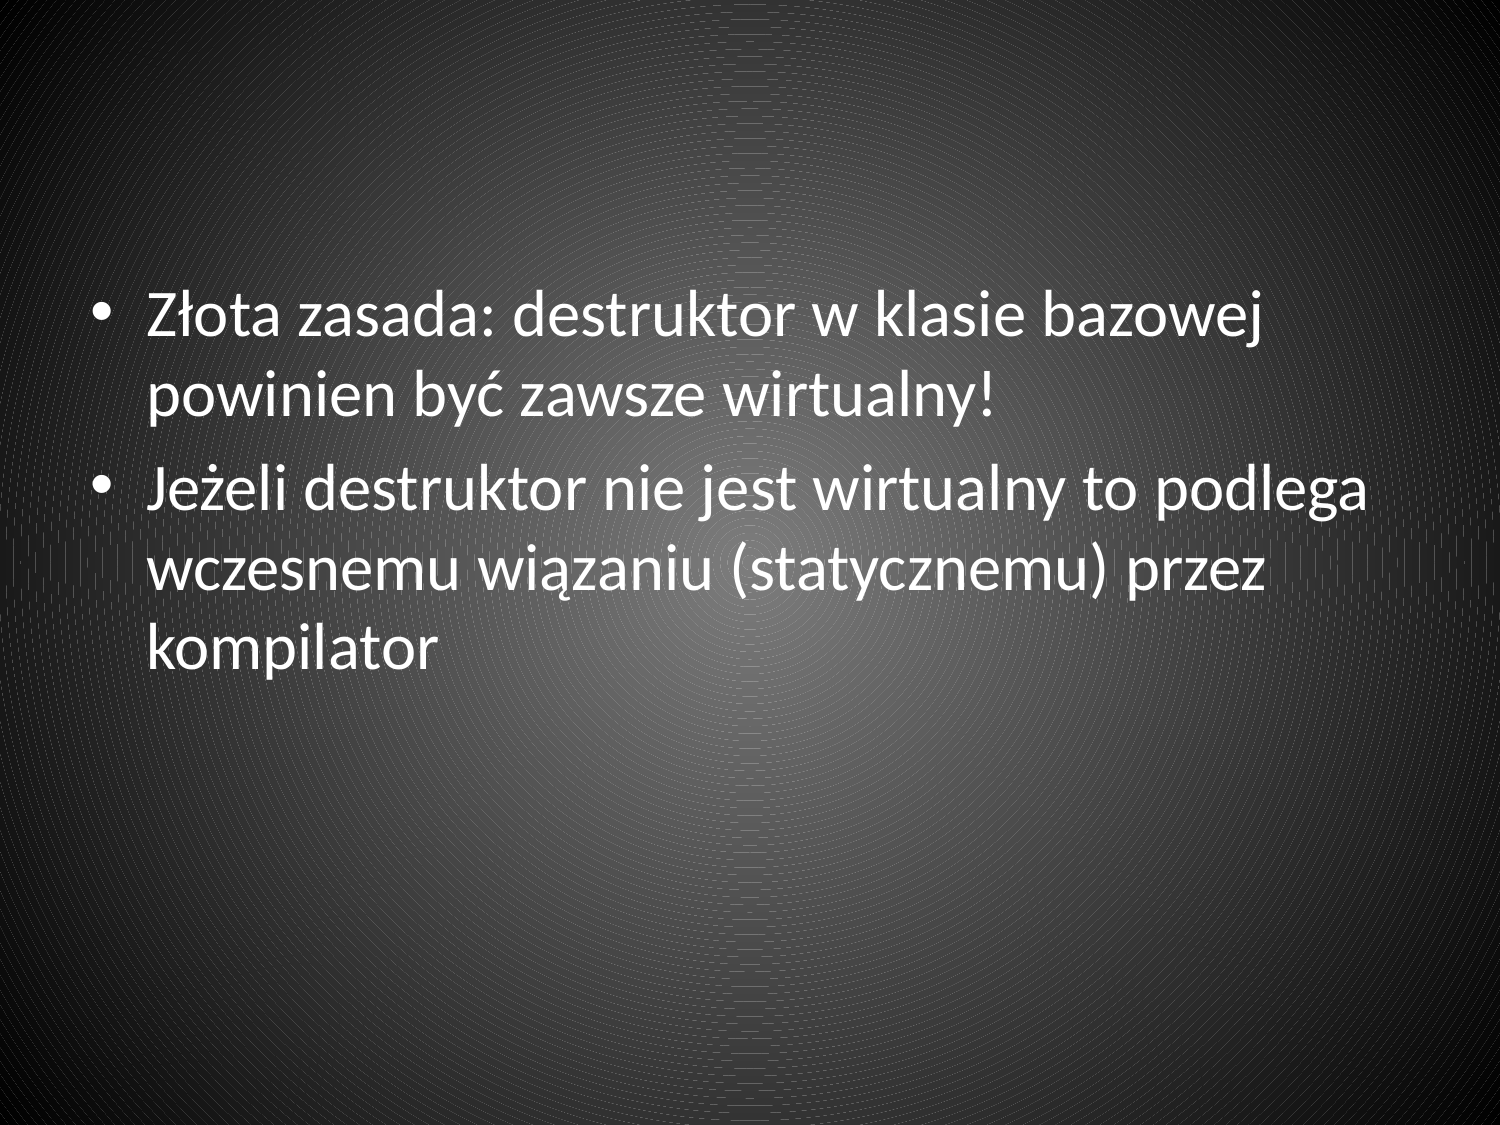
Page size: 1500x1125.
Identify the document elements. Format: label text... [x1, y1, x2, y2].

list Złota zasada: destruktor w klasie bazowej powinien być zawsze wirtualny! Jeżeli destruktor nie jest wirtualny to podlega wczesnemu wiązaniu (statycznemu) przez kompilator [75, 262, 1425, 1005]
